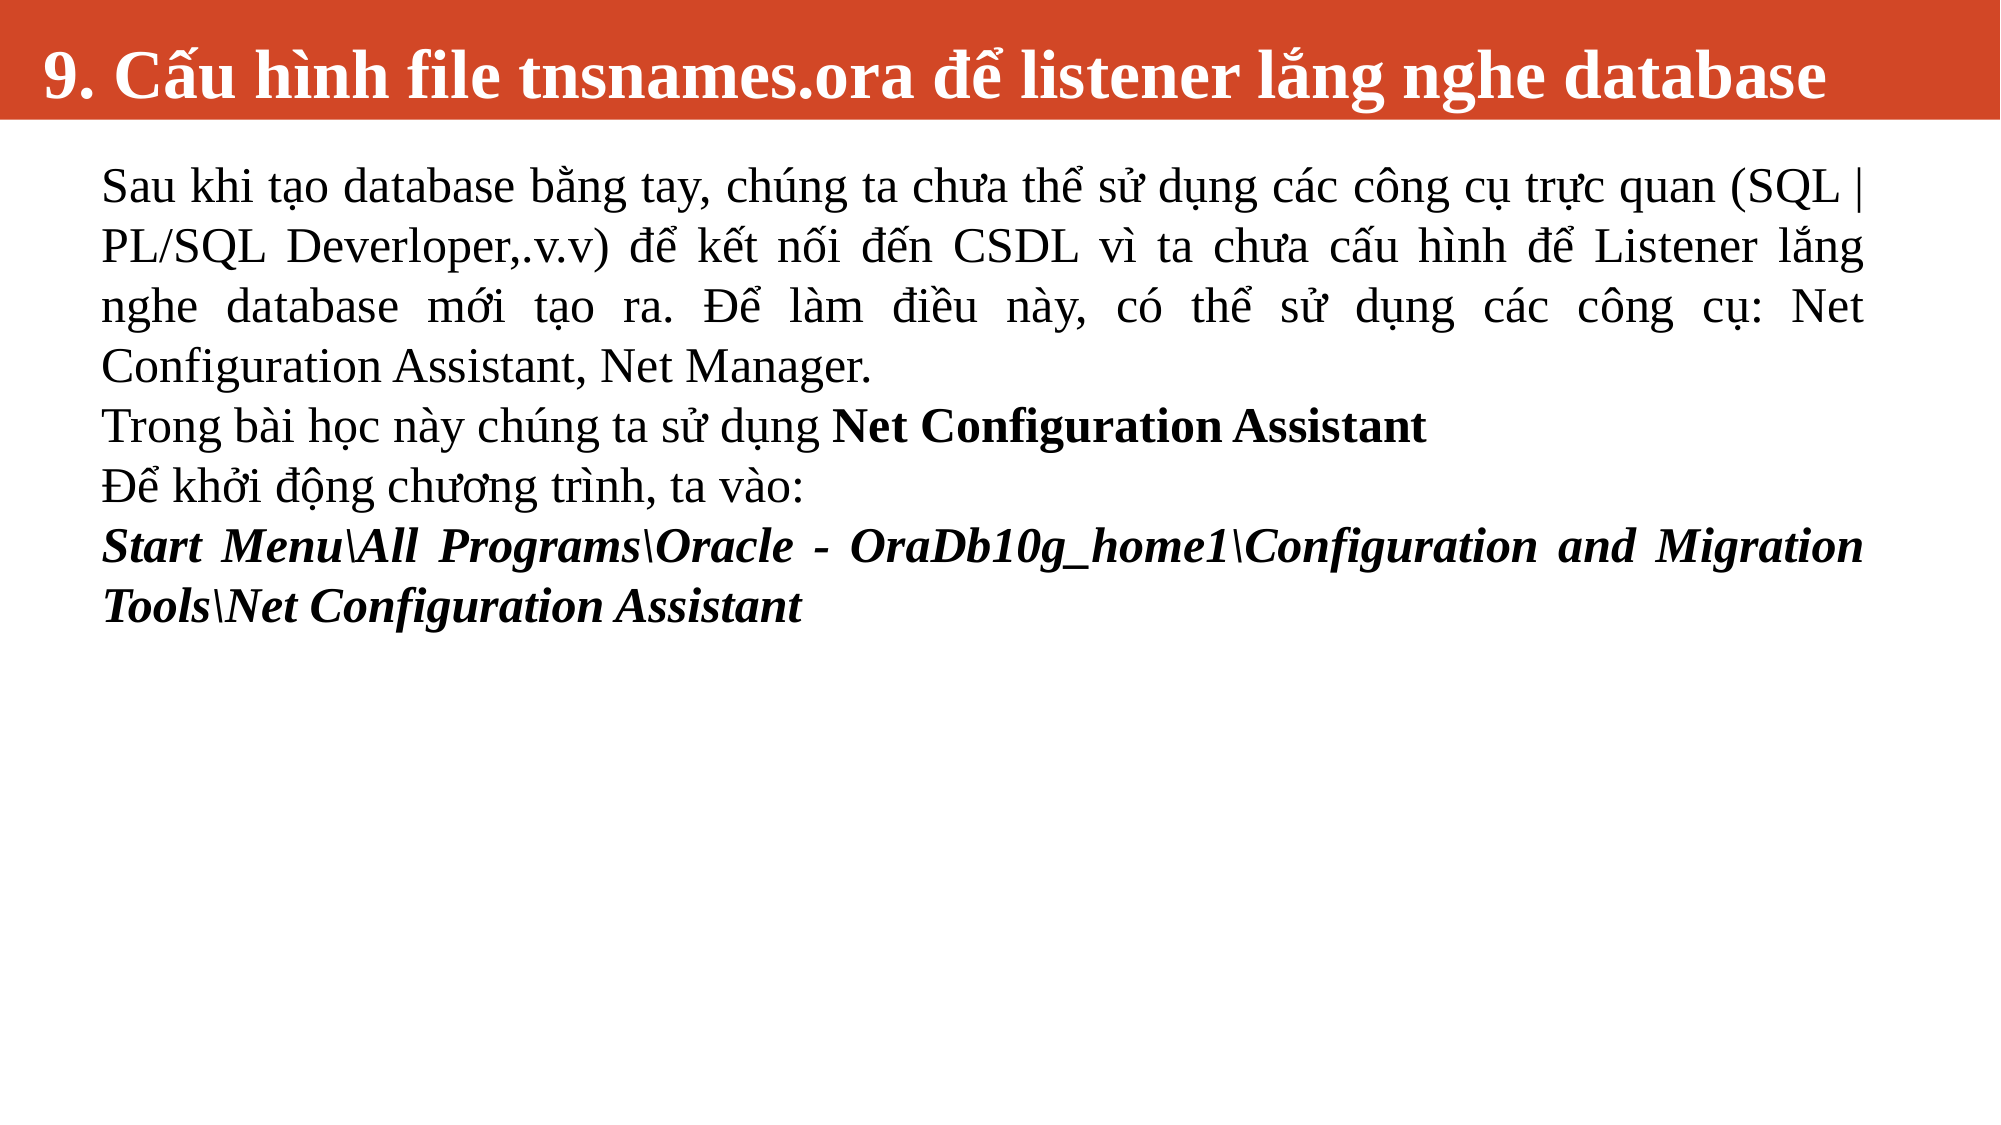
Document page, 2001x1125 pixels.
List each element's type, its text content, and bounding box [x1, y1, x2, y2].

title 9. Cấu hình file tnsnames.ora để listener lắng nghe database [28, 0, 1970, 120]
text_box Sau khi tạo database bằng tay, chúng ta chưa thể sử dụng các công cụ trực quan (SQL | PL/SQL Deverloper,.v.v) để kết nối đến CSDL vì ta chưa cấu hình để Listener lắng nghe database mới tạo ra. Để làm điều này, có thể sử dụng các công cụ: Net Configuration Assistant, Net Manager. Trong bài học này chúng ta sử dụng Net Configuration Assistant Để khởi động chương trình, ta vào: Start Menu\All Programs\Oracle - OraDb10g_home1\Configuration and Migration Tools\Net Configuration Assistant [86, 145, 1881, 641]
